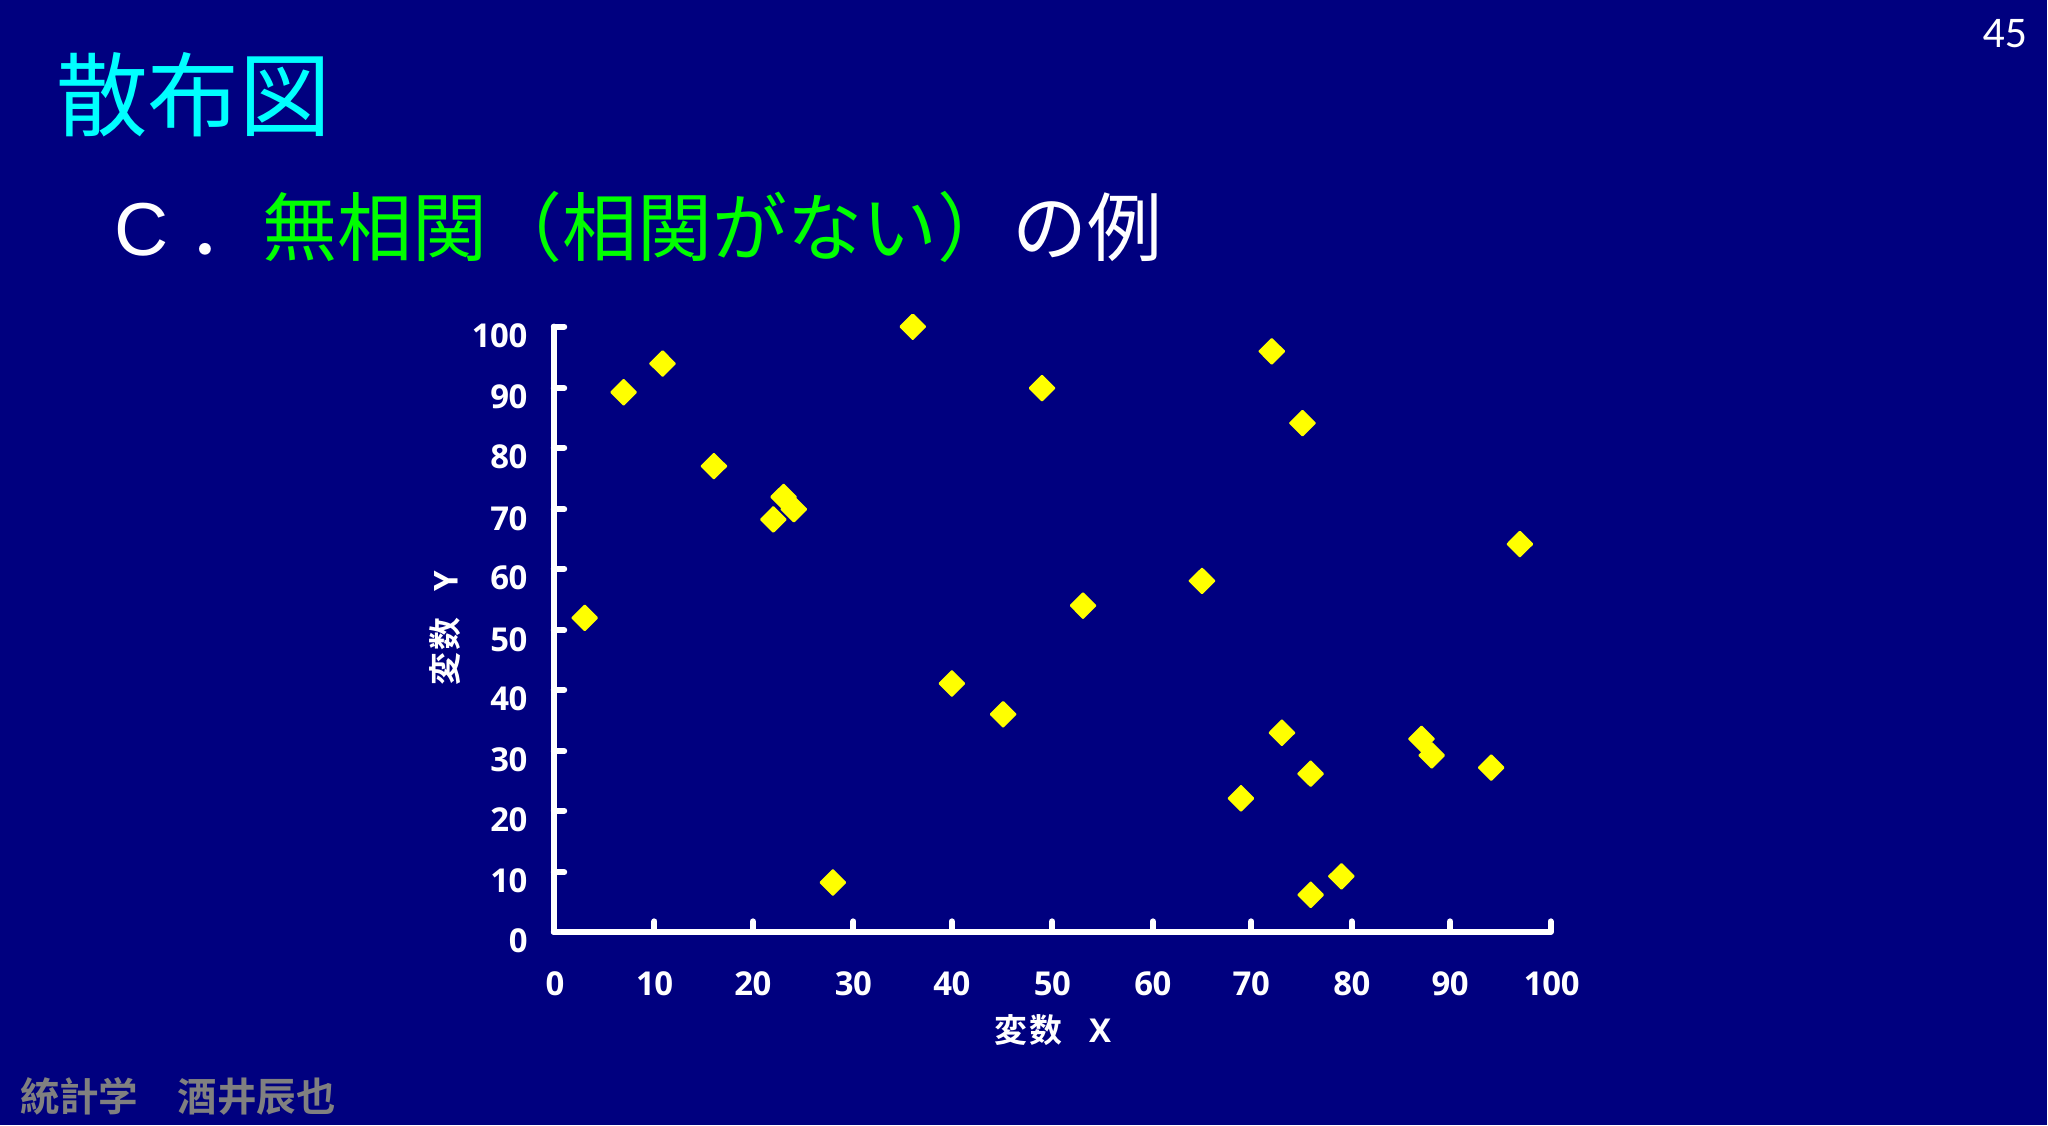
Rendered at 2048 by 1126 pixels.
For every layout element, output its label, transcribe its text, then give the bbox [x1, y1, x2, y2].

text_box C．無相関（相関がない）の例 [100, 172, 1329, 278]
text_box 散布図 [41, 30, 410, 156]
footer 統計学 酒井辰也 [0, 1065, 460, 1126]
slide_number 45 [1894, 0, 2048, 60]
picture [385, 266, 1615, 1080]
